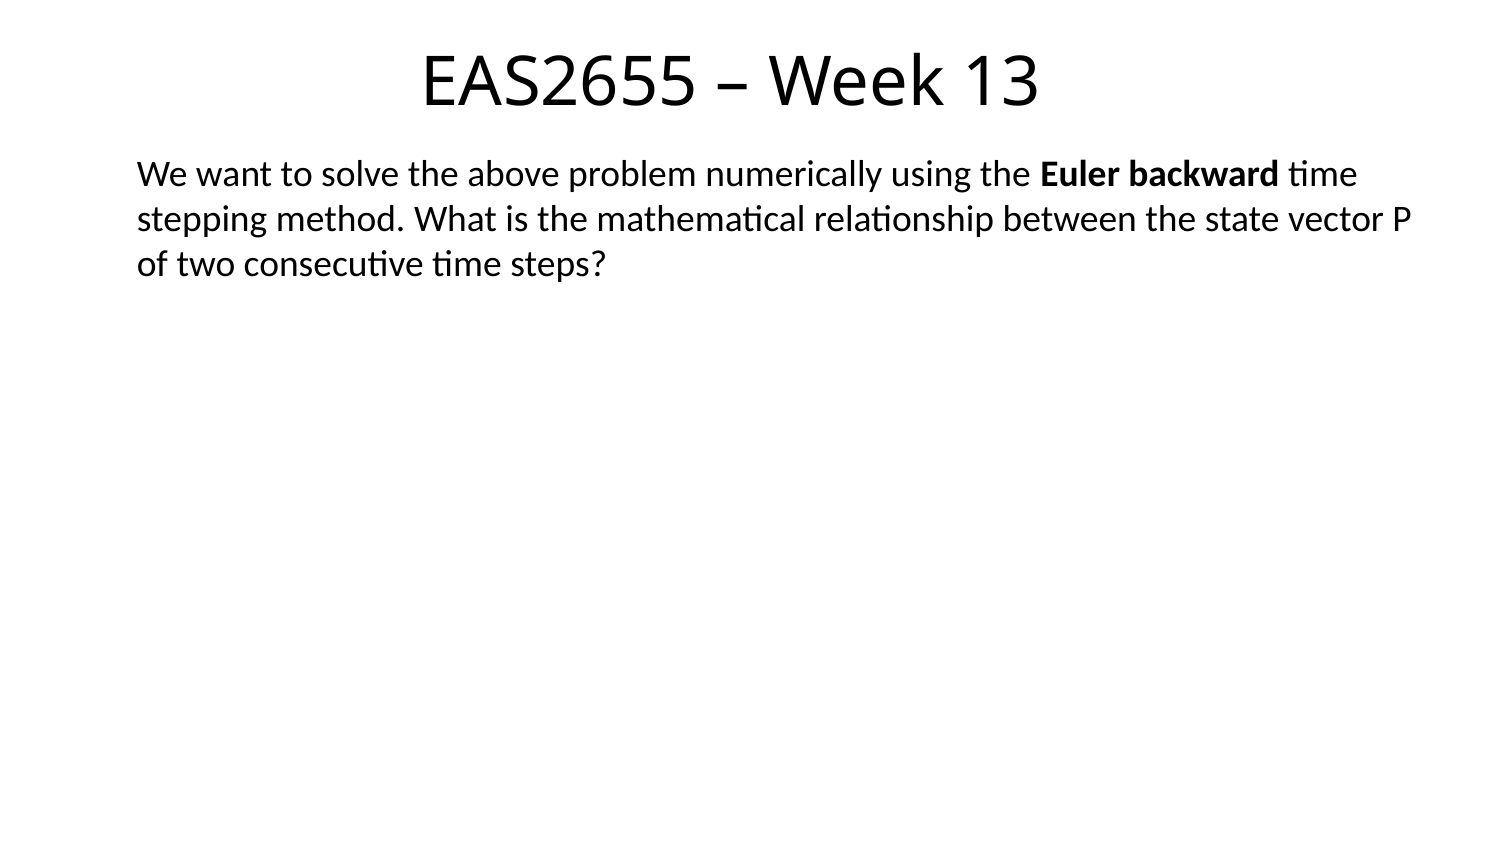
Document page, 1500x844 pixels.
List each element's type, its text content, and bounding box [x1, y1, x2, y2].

text_box We want to solve the above problem numerically using the Euler backward time stepping method. What is the mathematical relationship between the state vector P of two consecutive time steps? [122, 141, 1452, 292]
text_box EAS2655 – Week 13 [233, 39, 1229, 203]
